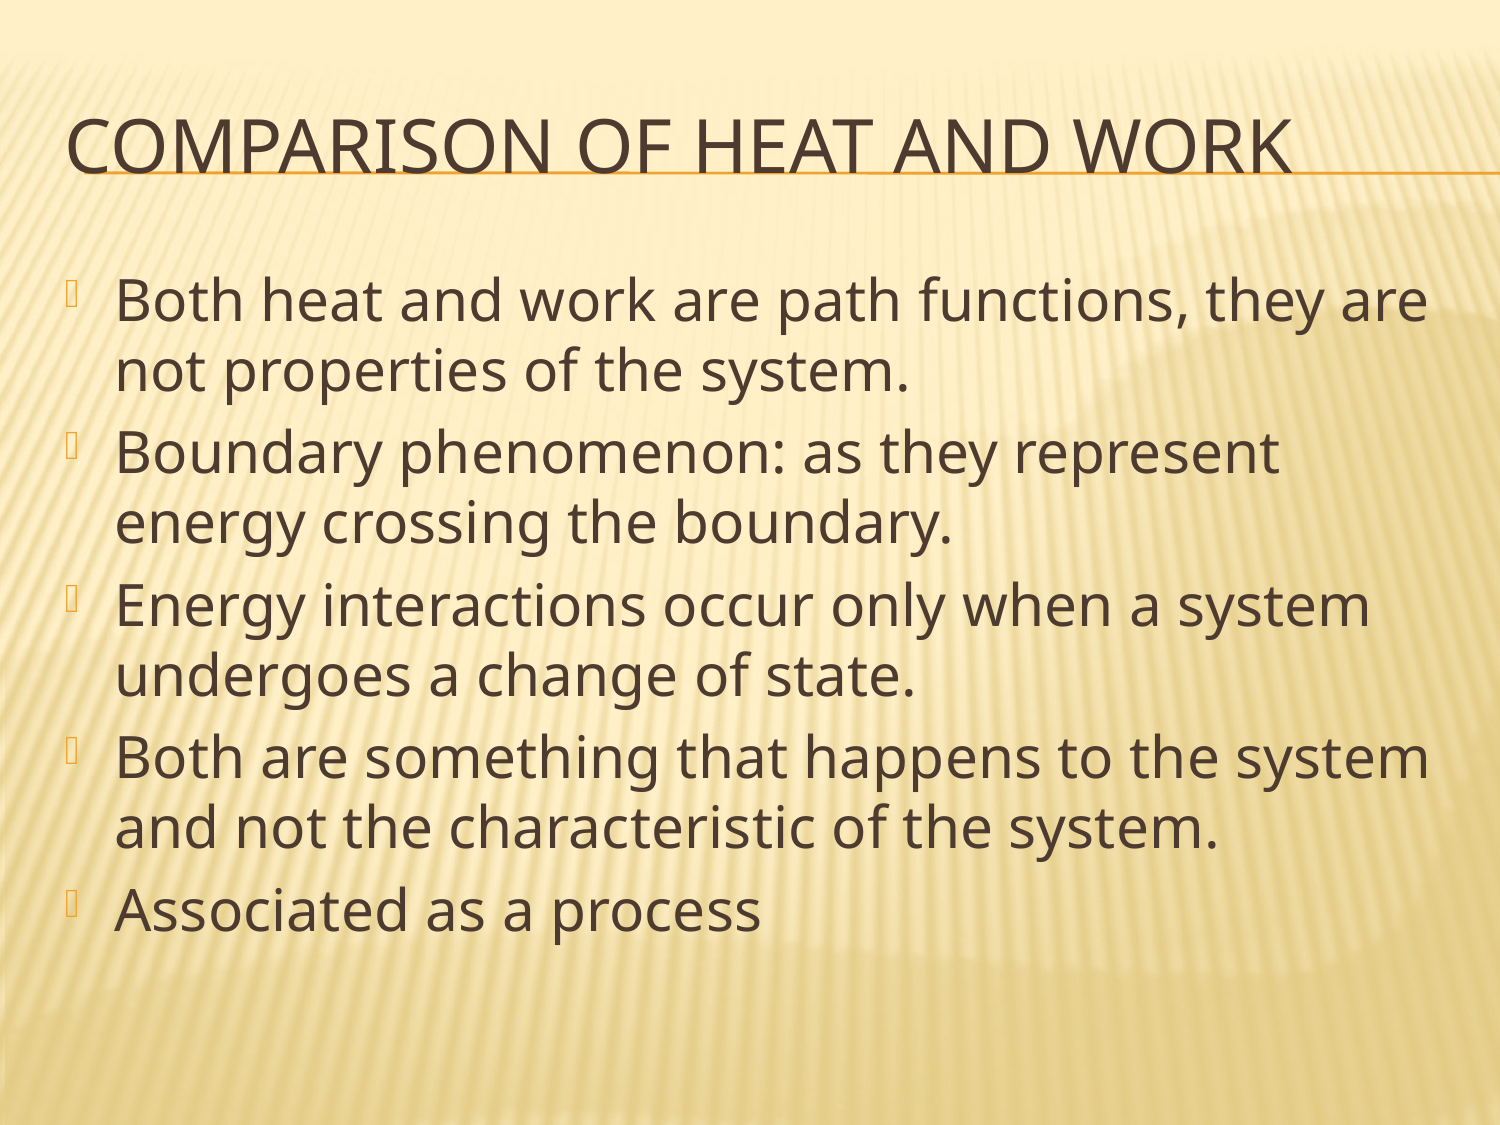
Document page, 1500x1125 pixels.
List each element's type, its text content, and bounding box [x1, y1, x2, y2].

title Comparison of heat and work [50, 75, 1475, 213]
list Both heat and work are path functions, they are not properties of the system. Boundary phenomenon: as they represent energy crossing the boundary. Energy interactions occur only when a system undergoes a change of state. Both are something that happens to the system and not the characteristic of the system. Associated as a process [50, 254, 1475, 998]
